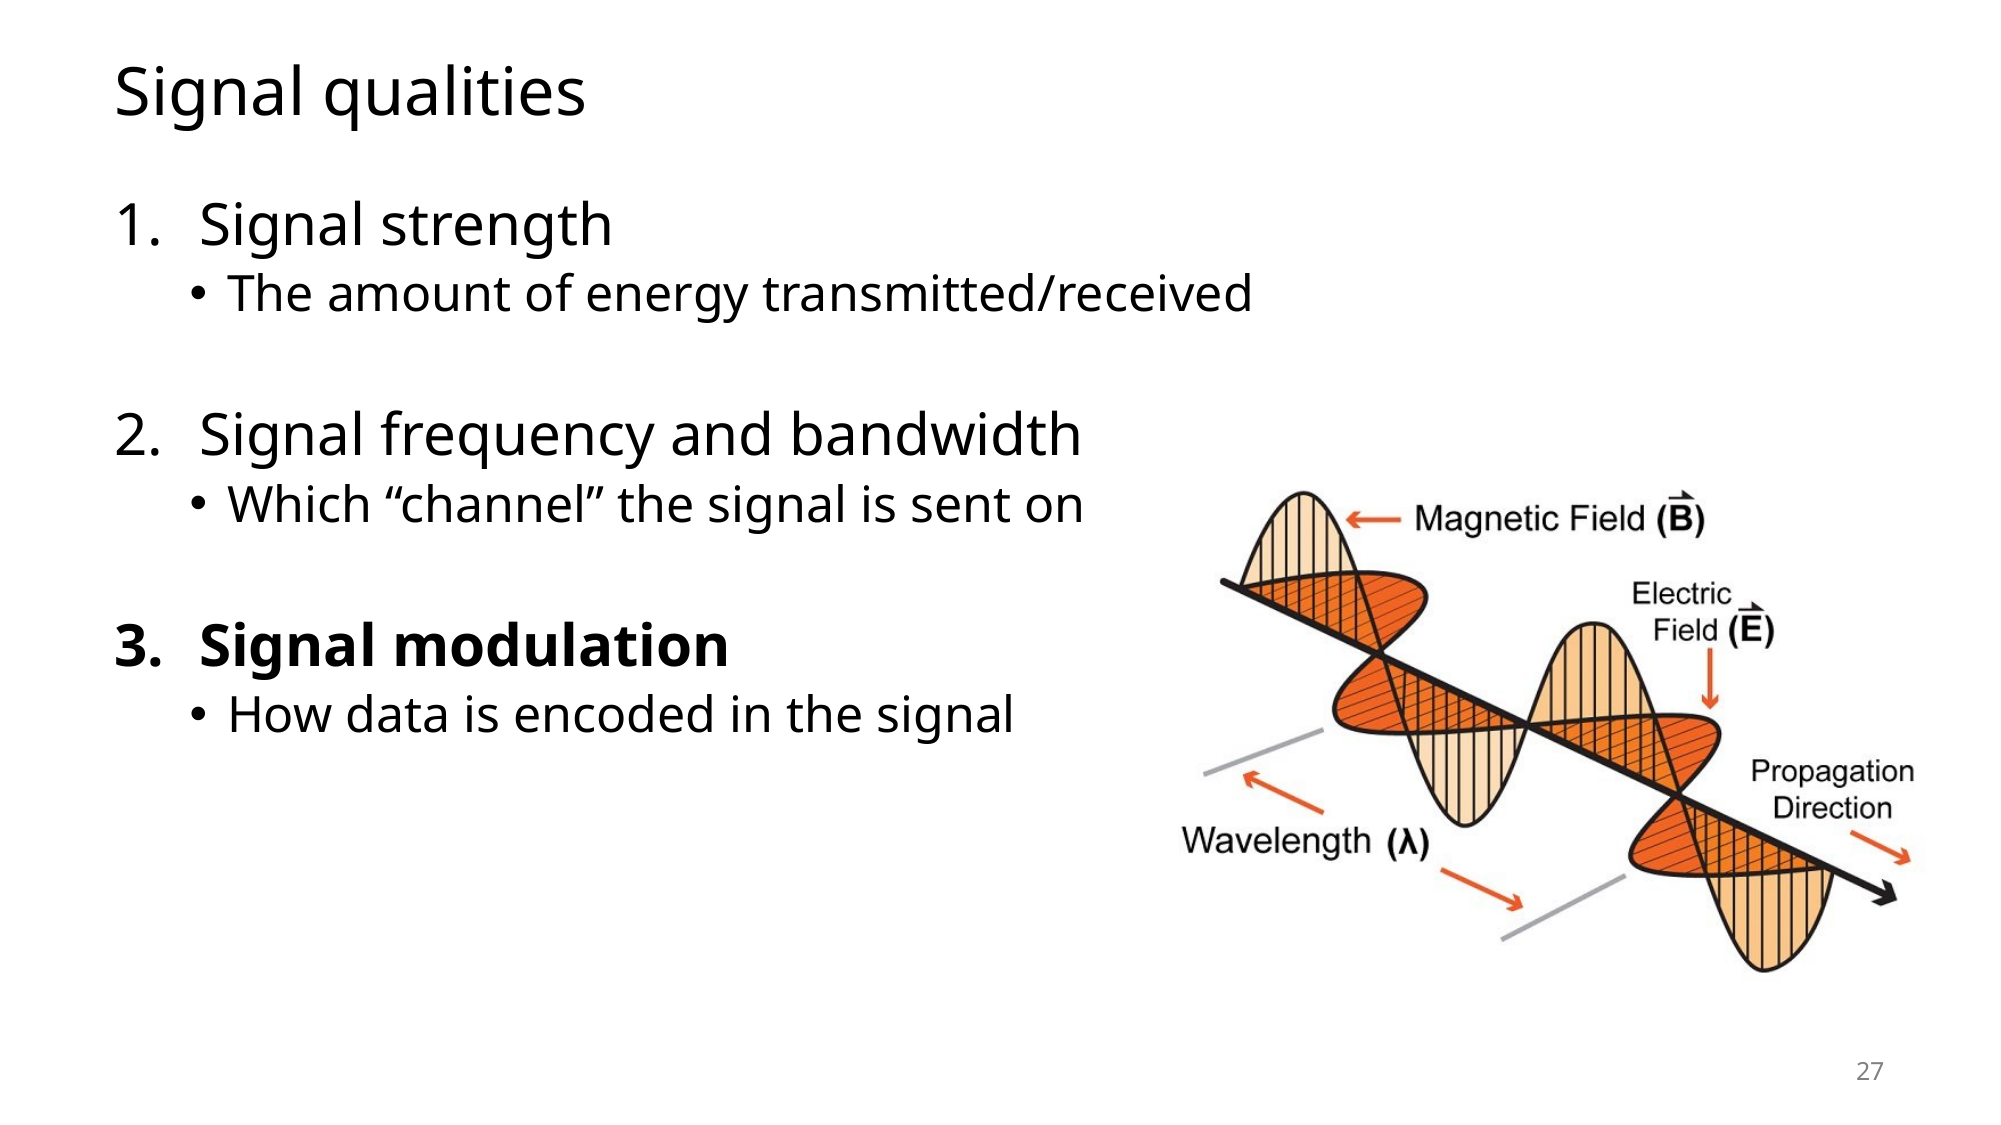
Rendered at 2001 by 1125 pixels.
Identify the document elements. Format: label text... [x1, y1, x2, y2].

list Signal strength The amount of energy transmitted/received Signal frequency and bandwidth Which “channel” the signal is sent on Signal modulation How data is encoded in the signal [99, 187, 1900, 1013]
slide_number 27 [1749, 1042, 1900, 1103]
picture [1159, 471, 1940, 992]
title Signal qualities [99, 37, 1900, 150]
